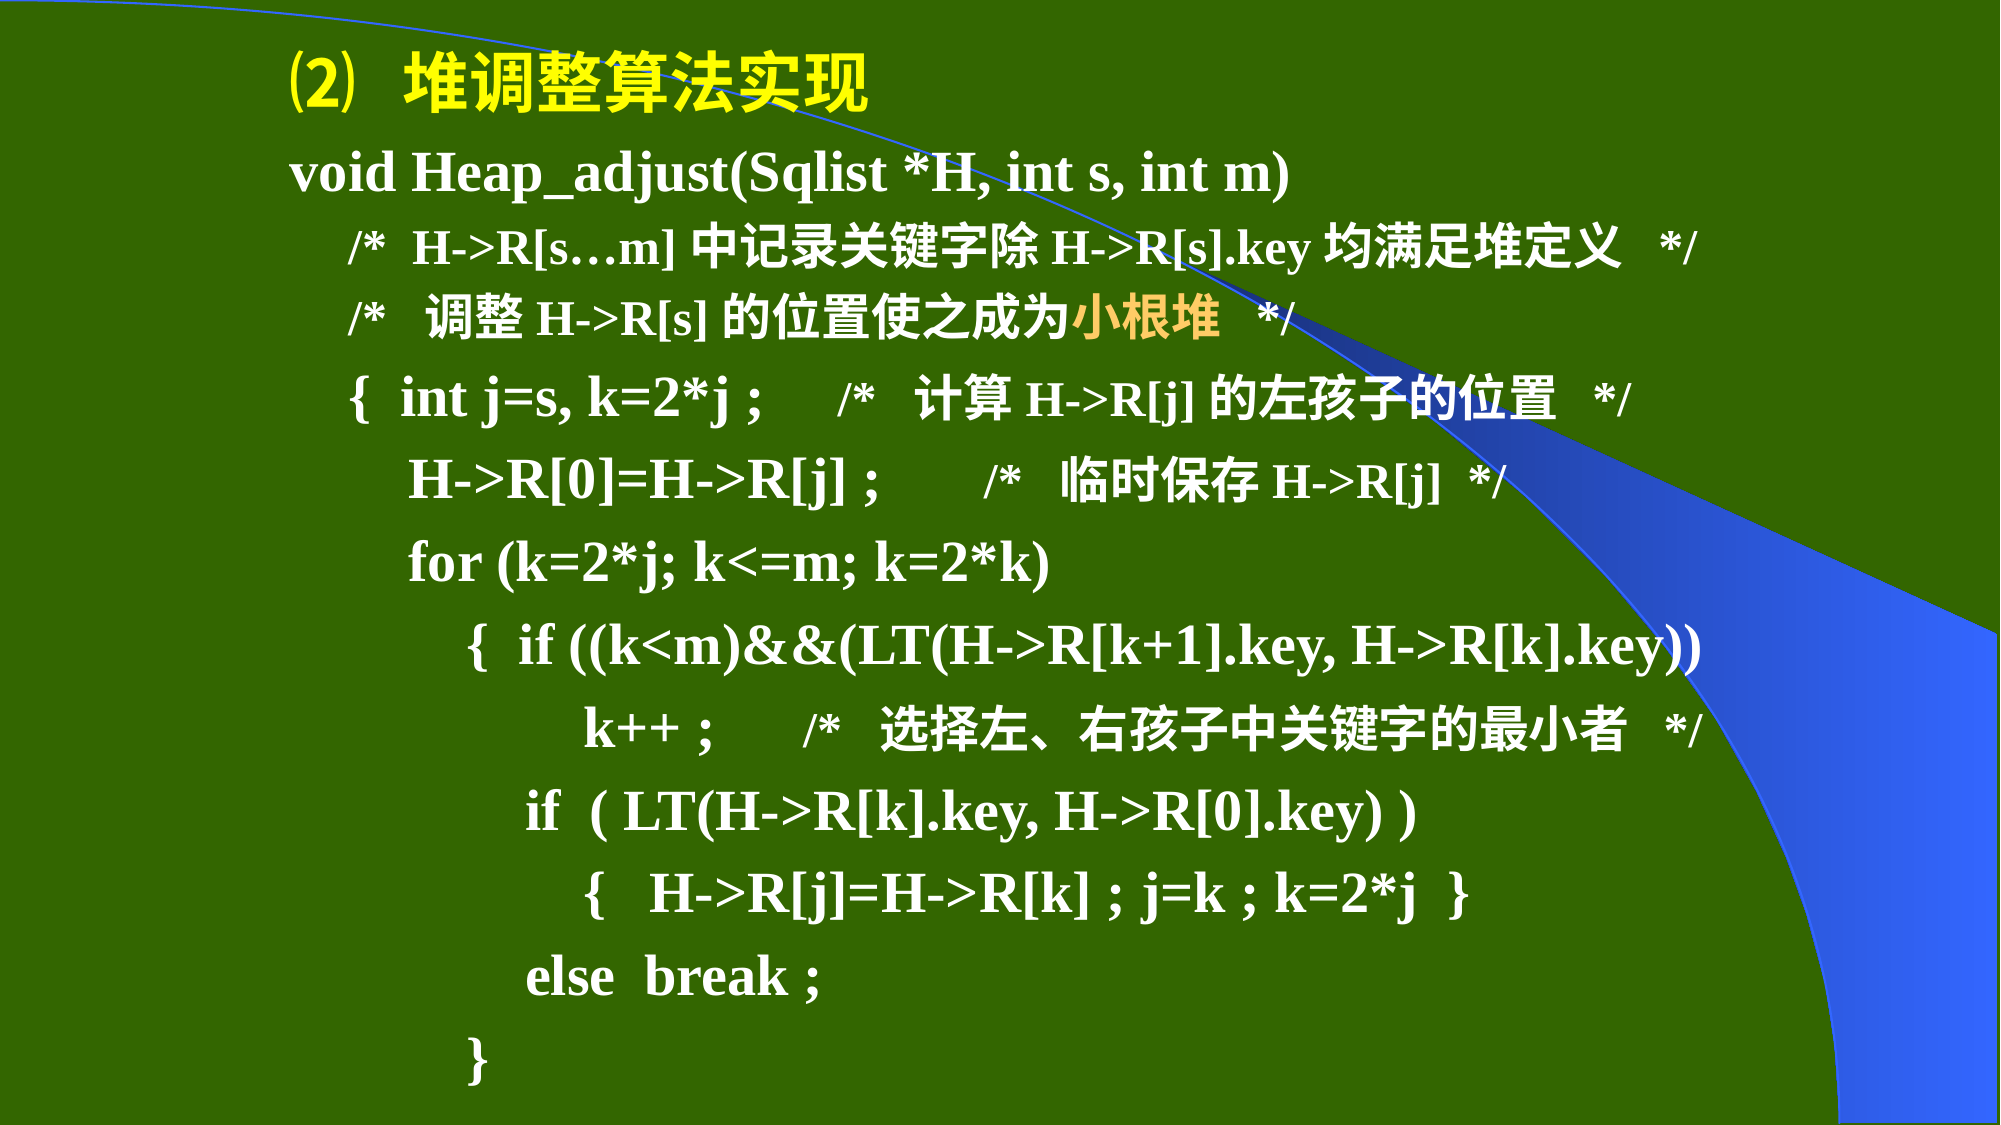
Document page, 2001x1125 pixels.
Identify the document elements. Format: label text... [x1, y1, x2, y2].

text_box ⑵ 堆调整算法实现 void Heap_adjust(Sqlist *H, int s, int m) /* H->R[s…m]中记录关键字除H->R[s].key均满足堆定义 */ /* 调整H->R[s]的位置使之成为小根堆 */ { int j=s, k=2*j ; /* 计算H->R[j]的左孩子的位置 */ H->R[0]=H->R[j] ; /* 临时保存H->R[j] */ for (k=2*j; k<=m; k=2*k) { if ((k<m)&&(LT(H->R[k+1].key, H->R[k].key)) k++ ; /* 选择左、右孩子中关键字的最小者 */ if ( LT(H->R[k].key, H->R[0].key) ) { H->R[j]=H->R[k] ; j=k ; k=2*j } else break ; } [275, 24, 1725, 1106]
